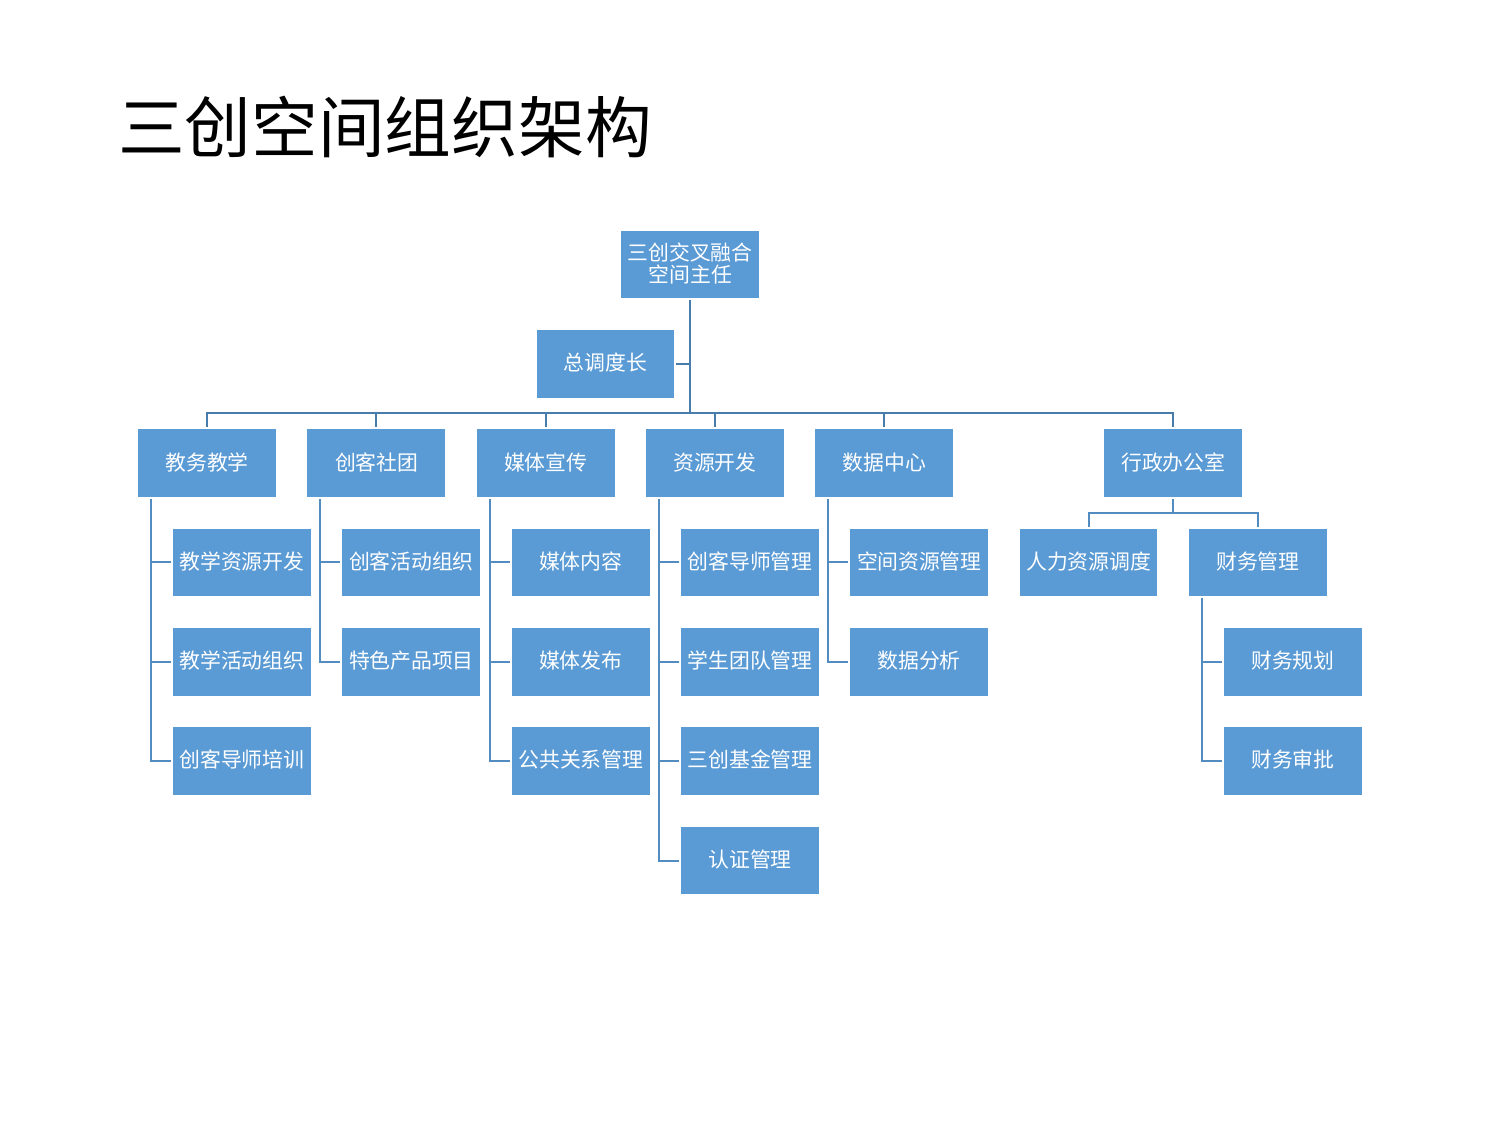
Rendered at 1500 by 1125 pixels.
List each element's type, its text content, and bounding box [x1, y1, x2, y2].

title 三创空间组织架构 [103, 59, 1397, 202]
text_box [49, 229, 1451, 896]
